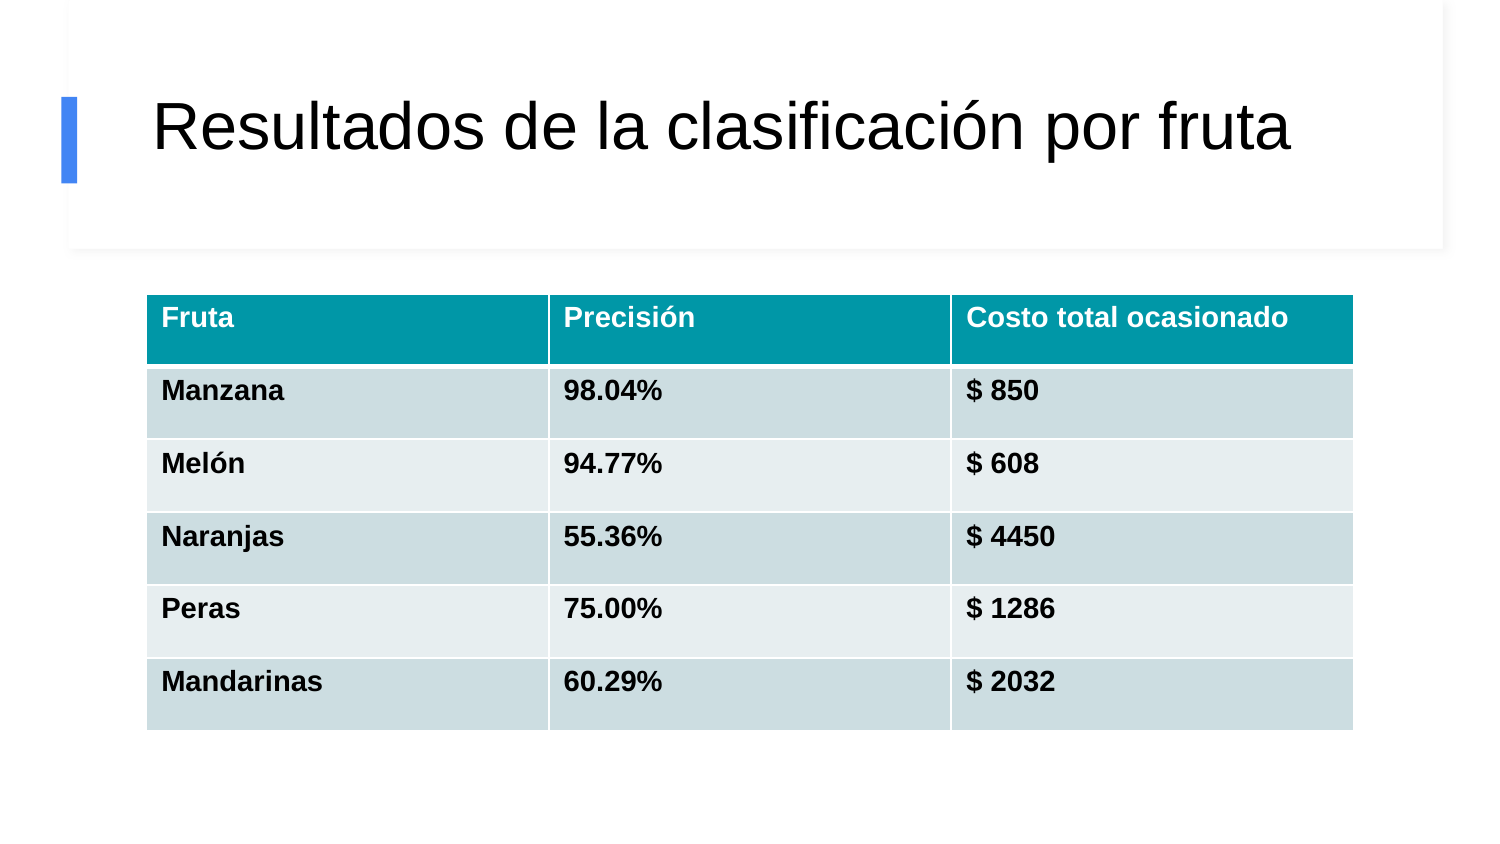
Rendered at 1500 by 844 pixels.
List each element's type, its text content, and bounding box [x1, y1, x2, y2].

table_cell Peras [147, 586, 548, 657]
table_cell Mandarinas [147, 659, 548, 730]
table_cell 98.04% [550, 369, 950, 438]
table_cell 55.36% [550, 513, 950, 584]
table_cell $ 4450 [952, 513, 1353, 584]
table_cell Melón [147, 440, 548, 511]
table_cell $ 2032 [952, 659, 1353, 730]
table_cell 75.00% [550, 586, 950, 657]
table_cell 60.29% [550, 659, 950, 730]
table_cell $ 608 [952, 440, 1353, 511]
table_header Costo total ocasionado [952, 295, 1353, 364]
table_cell $ 1286 [952, 586, 1353, 657]
table_cell Manzana [147, 369, 548, 438]
table_cell Naranjas [147, 513, 548, 584]
table_header Precisión [550, 295, 950, 364]
table_header Fruta [147, 295, 548, 364]
table_cell 94.77% [550, 440, 950, 511]
table_cell $ 850 [952, 369, 1353, 438]
title Resultados de la clasificación por fruta [137, 67, 1389, 246]
